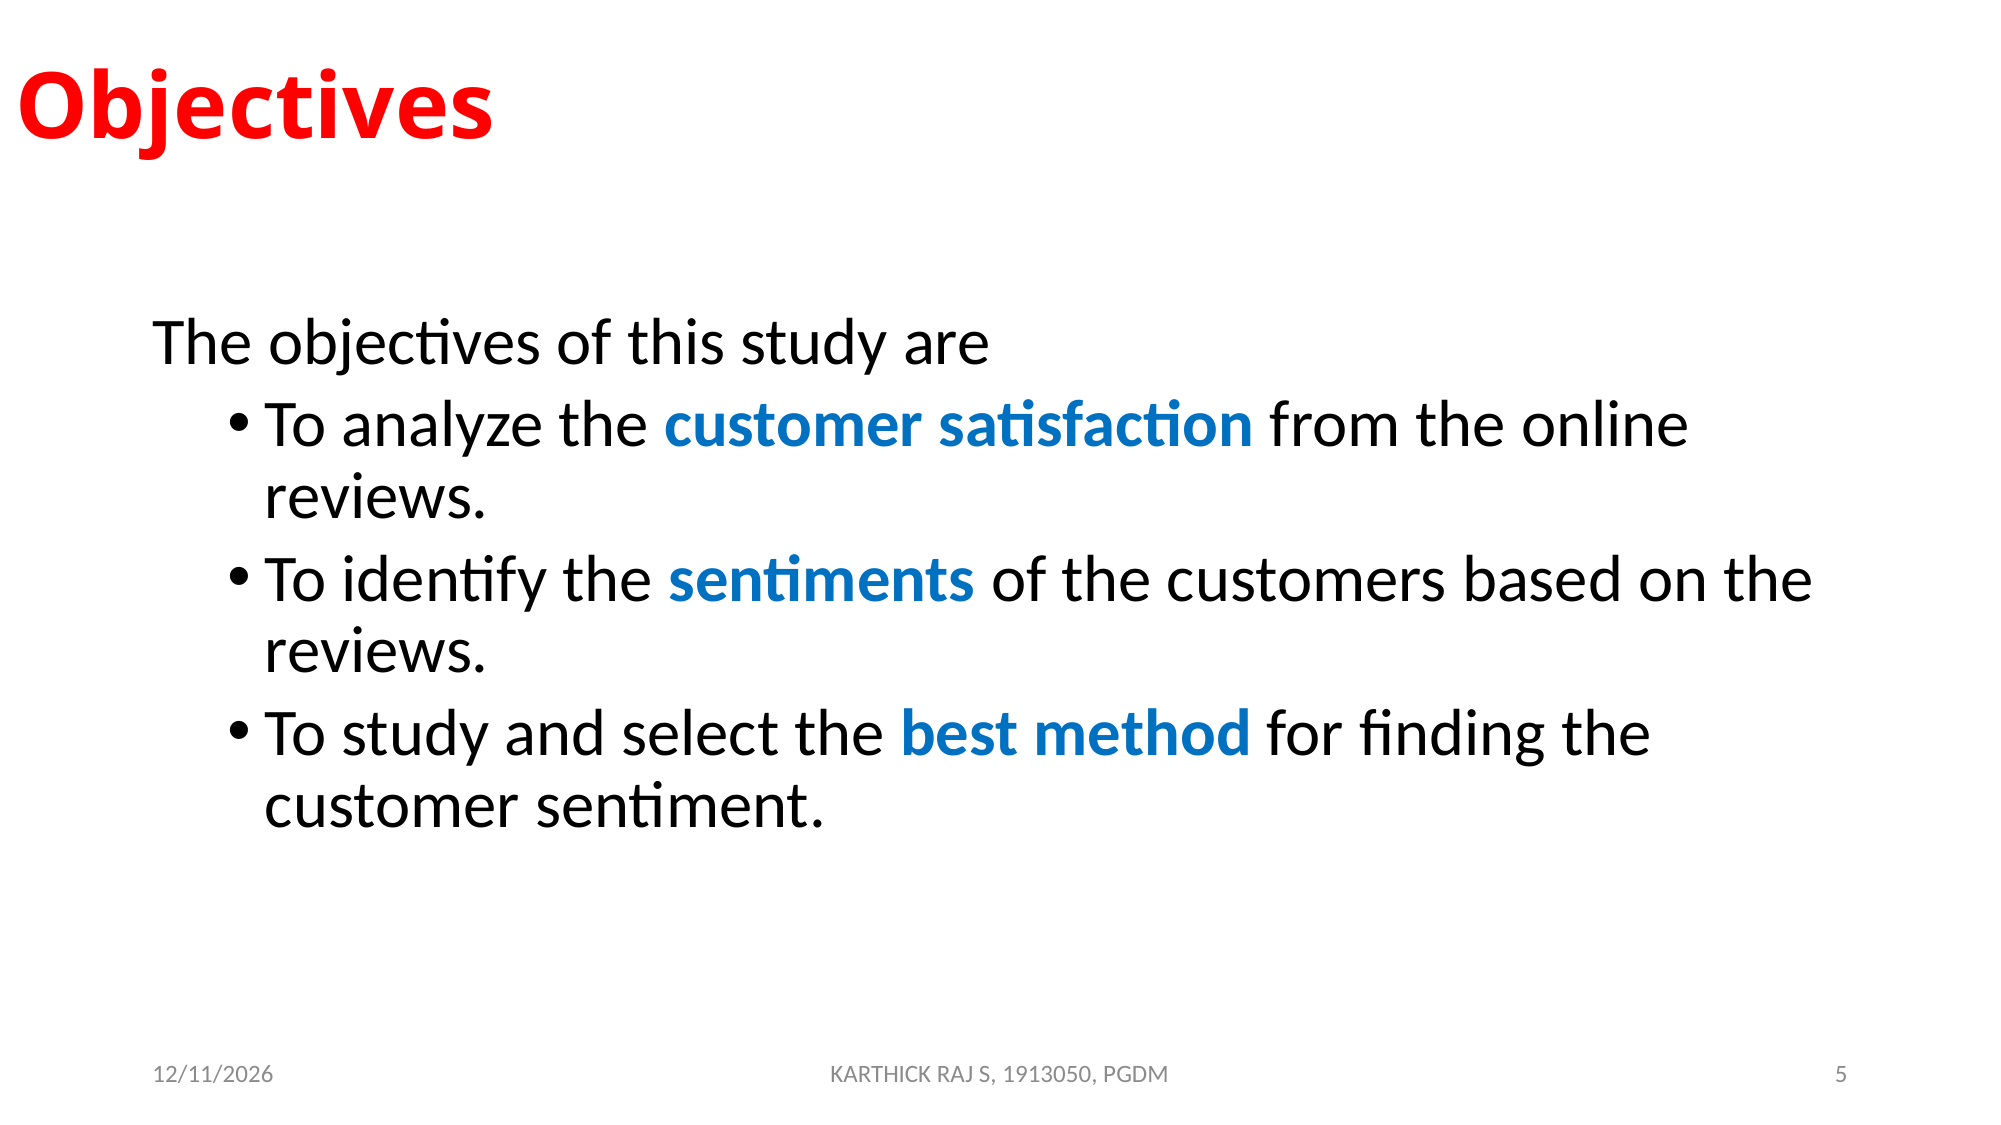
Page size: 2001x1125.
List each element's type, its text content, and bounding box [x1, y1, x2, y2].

footer KARTHICK RAJ S, 1913050, PGDM [662, 1042, 1338, 1103]
list The objectives of this study are To analyze the customer satisfaction from the online reviews. To identify the sentiments of the customers based on the reviews. To study and select the best method for finding the customer sentiment. [137, 299, 1863, 1014]
slide_number 5 [1412, 1042, 1863, 1103]
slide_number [137, 1042, 588, 1103]
title Objectives [0, 0, 1725, 218]
